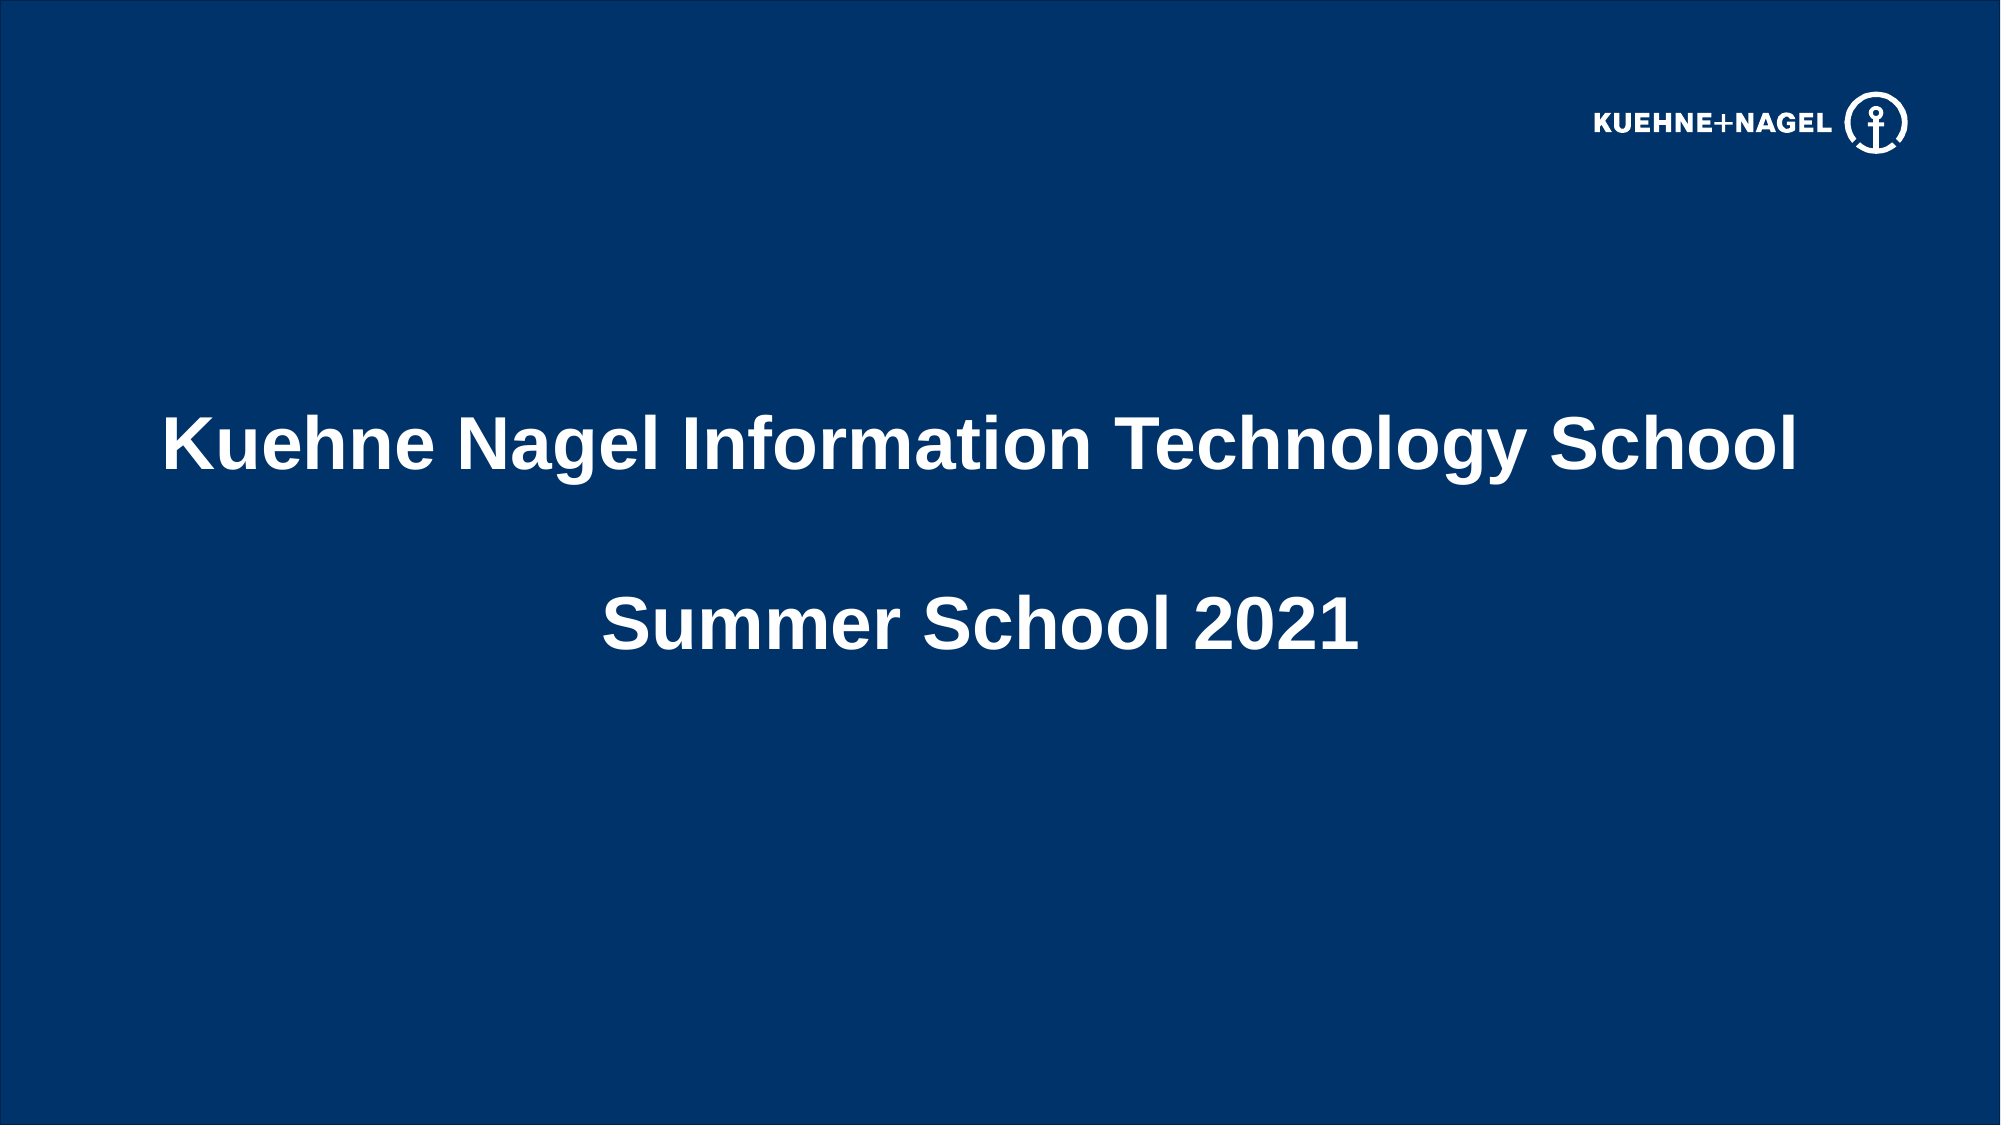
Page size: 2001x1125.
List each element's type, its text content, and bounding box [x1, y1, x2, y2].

list Kuehne Nagel Information Technology School Summer School 2021 [100, 386, 1877, 767]
